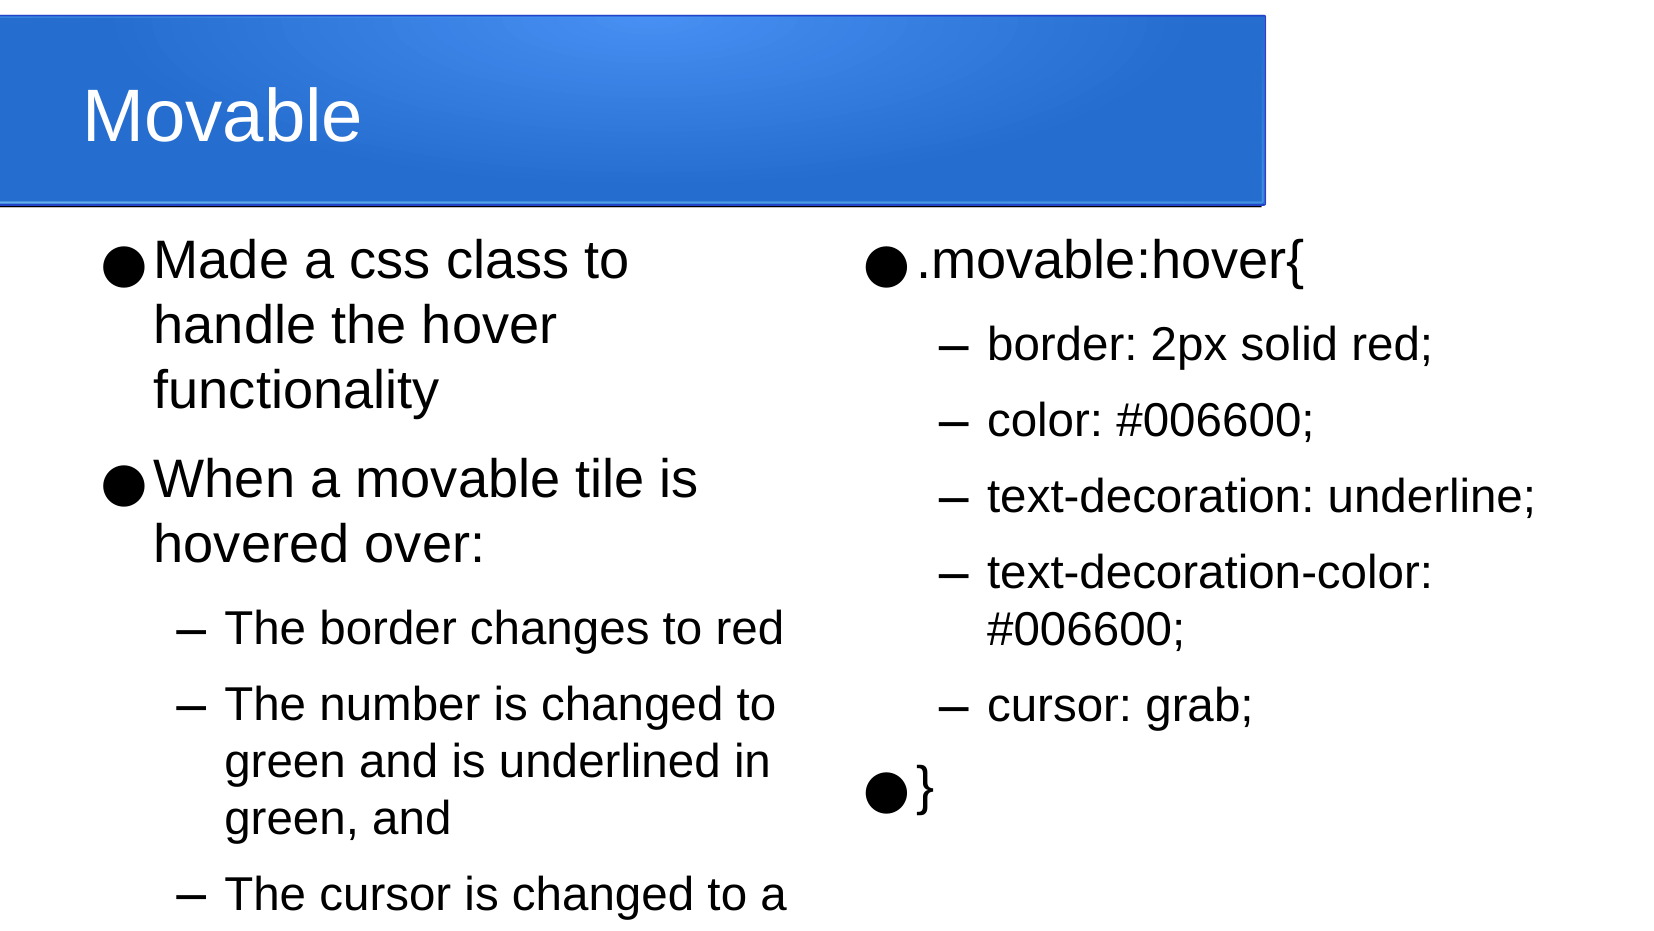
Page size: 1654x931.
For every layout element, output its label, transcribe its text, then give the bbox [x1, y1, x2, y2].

picture [0, 13, 1269, 211]
text_box Made a css class to handle the hover functionality When a movable tile is hovered over: The border changes to red The number is changed to green and is underlined in green, and The cursor is changed to a hand [82, 224, 809, 764]
text_box Movable [82, 35, 1235, 189]
text_box .movable:hover{ border: 2px solid red; color: #006600; text-decoration: underline; text-decoration-color: #006600; cursor: grab; } [845, 224, 1572, 764]
